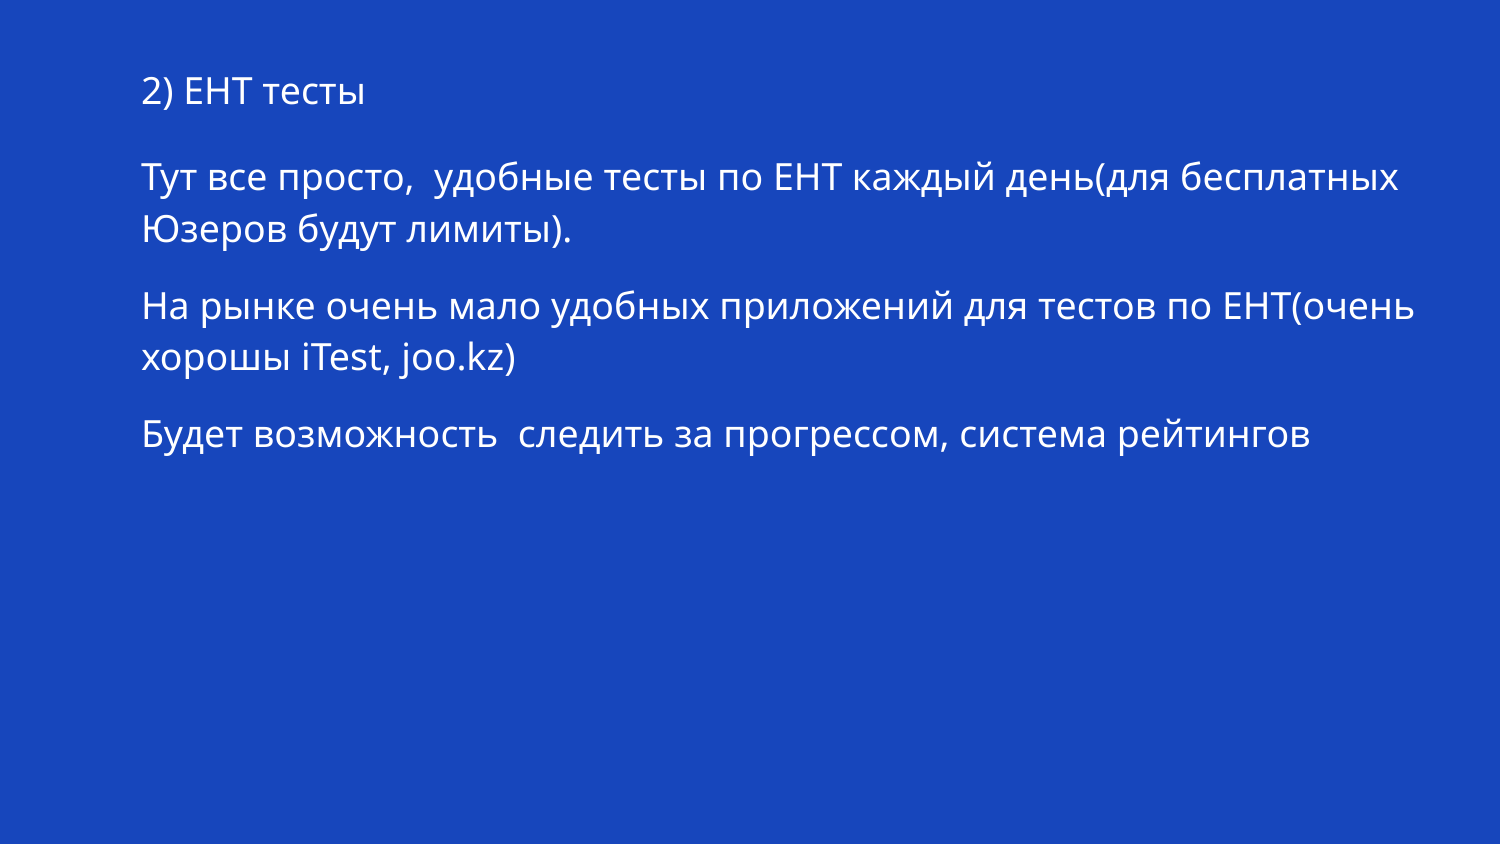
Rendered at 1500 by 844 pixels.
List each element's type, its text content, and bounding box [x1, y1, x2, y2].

title 2) ЕНТ тесты [51, 45, 1449, 131]
list Тут все просто, удобные тесты по ЕНТ каждый день(для бесплатных Юзеров будут лимиты). На рынке очень мало удобных приложений для тестов по ЕНТ(очень хорошы iTest, joo.kz) Будет возможность следить за прогрессом, система рейтингов [51, 131, 1449, 750]
